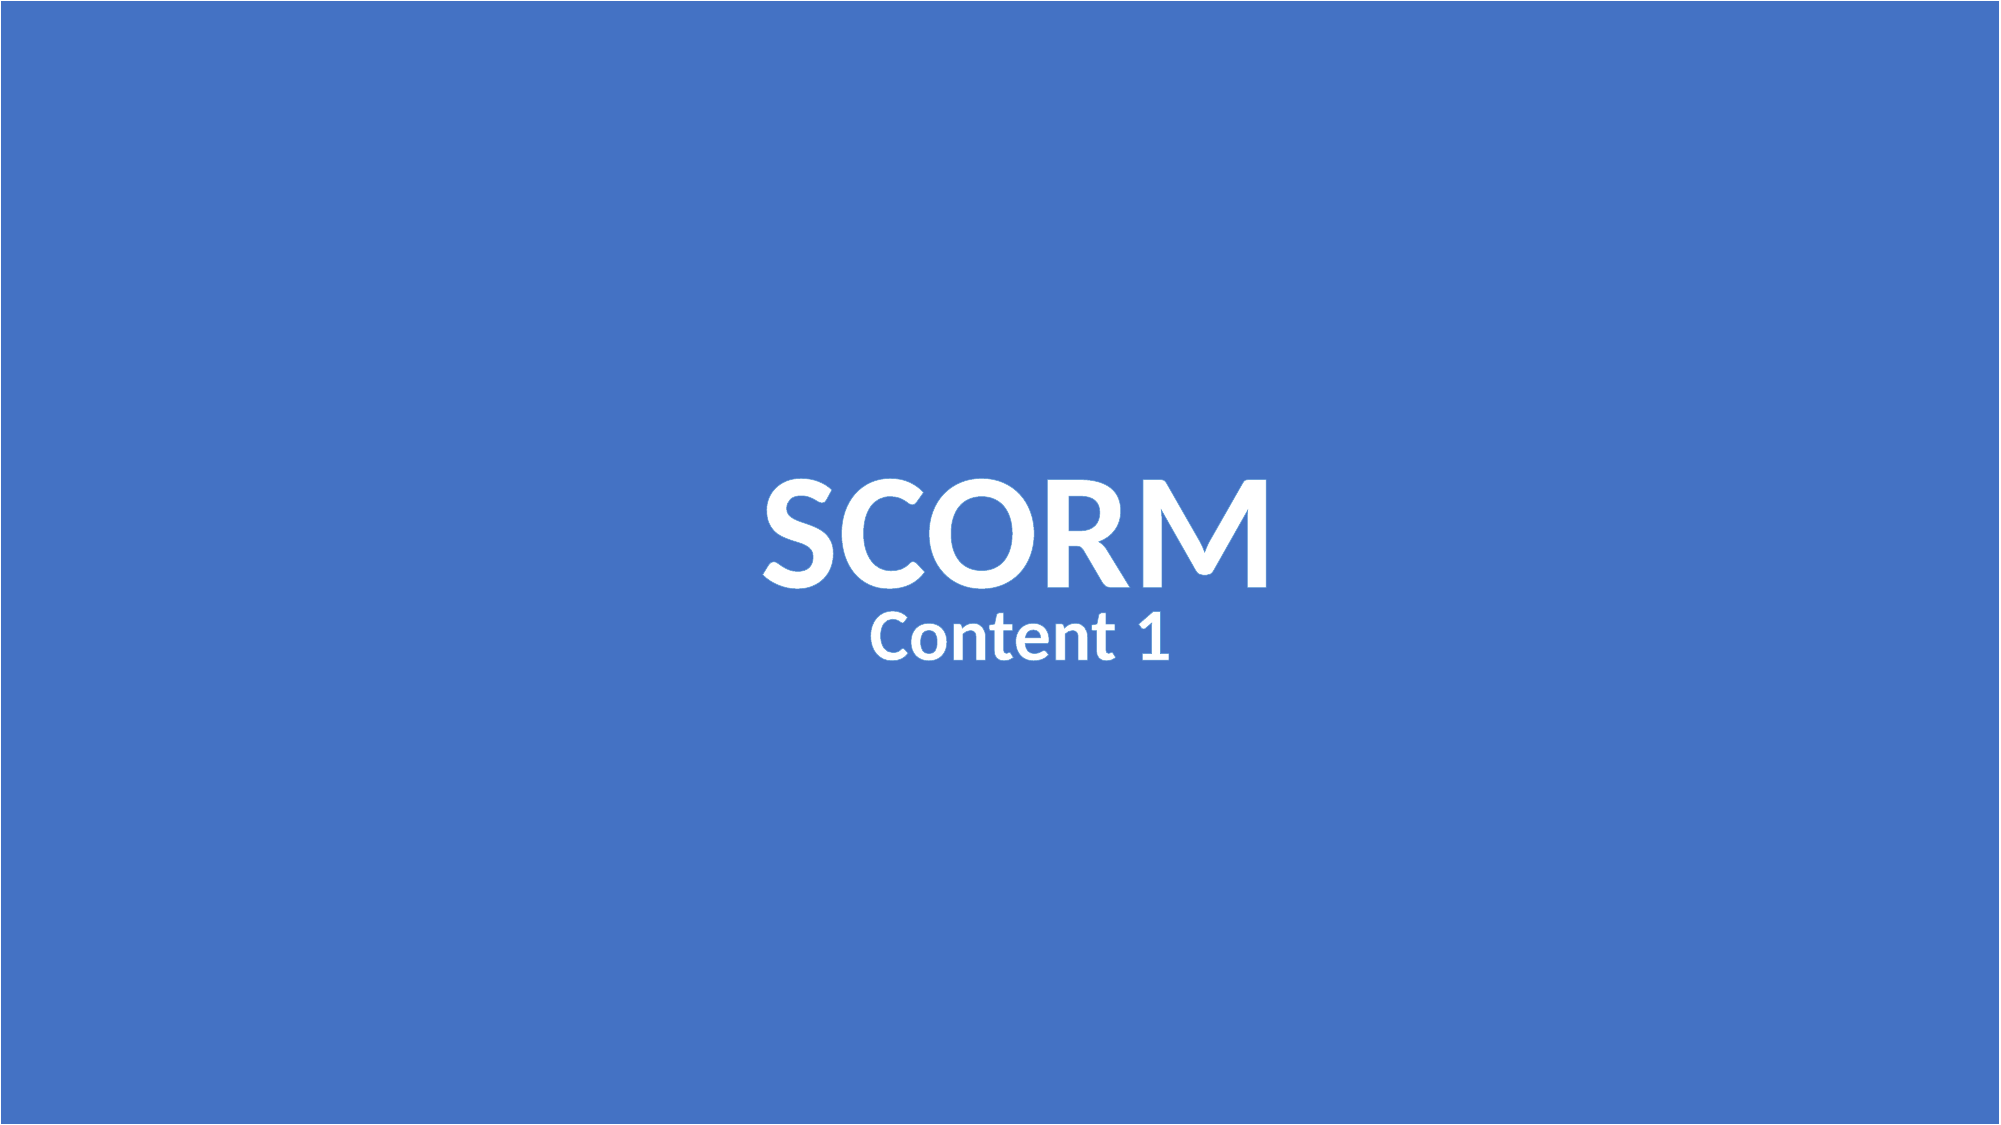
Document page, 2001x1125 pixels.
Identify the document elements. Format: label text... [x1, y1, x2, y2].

text_box SCORM [739, 413, 1299, 629]
text_box Content 1 [850, 577, 1191, 683]
text_box [0, 0, 2000, 1125]
